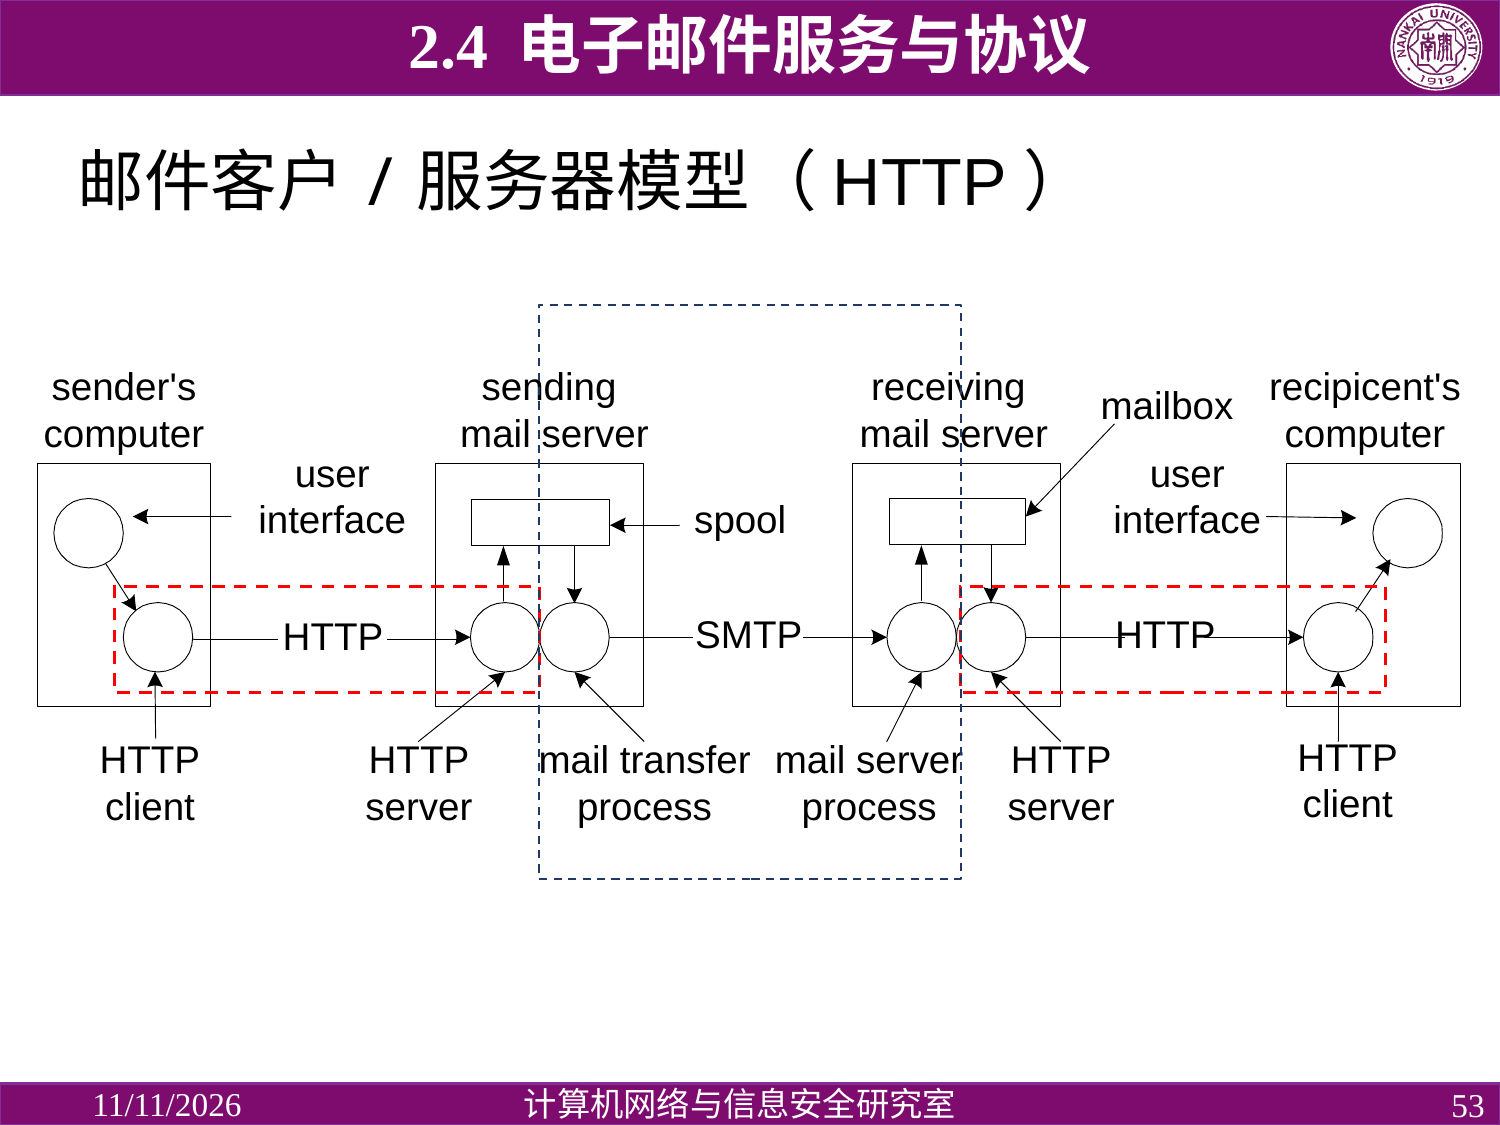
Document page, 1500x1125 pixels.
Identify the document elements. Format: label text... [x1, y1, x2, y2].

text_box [0, 231, 1500, 975]
title 邮件客户/服务器模型（HTTP） [62, 99, 1447, 231]
picture [1391, 4, 1482, 90]
text_box 2.4 电子邮件服务与协议 [108, 5, 1391, 90]
